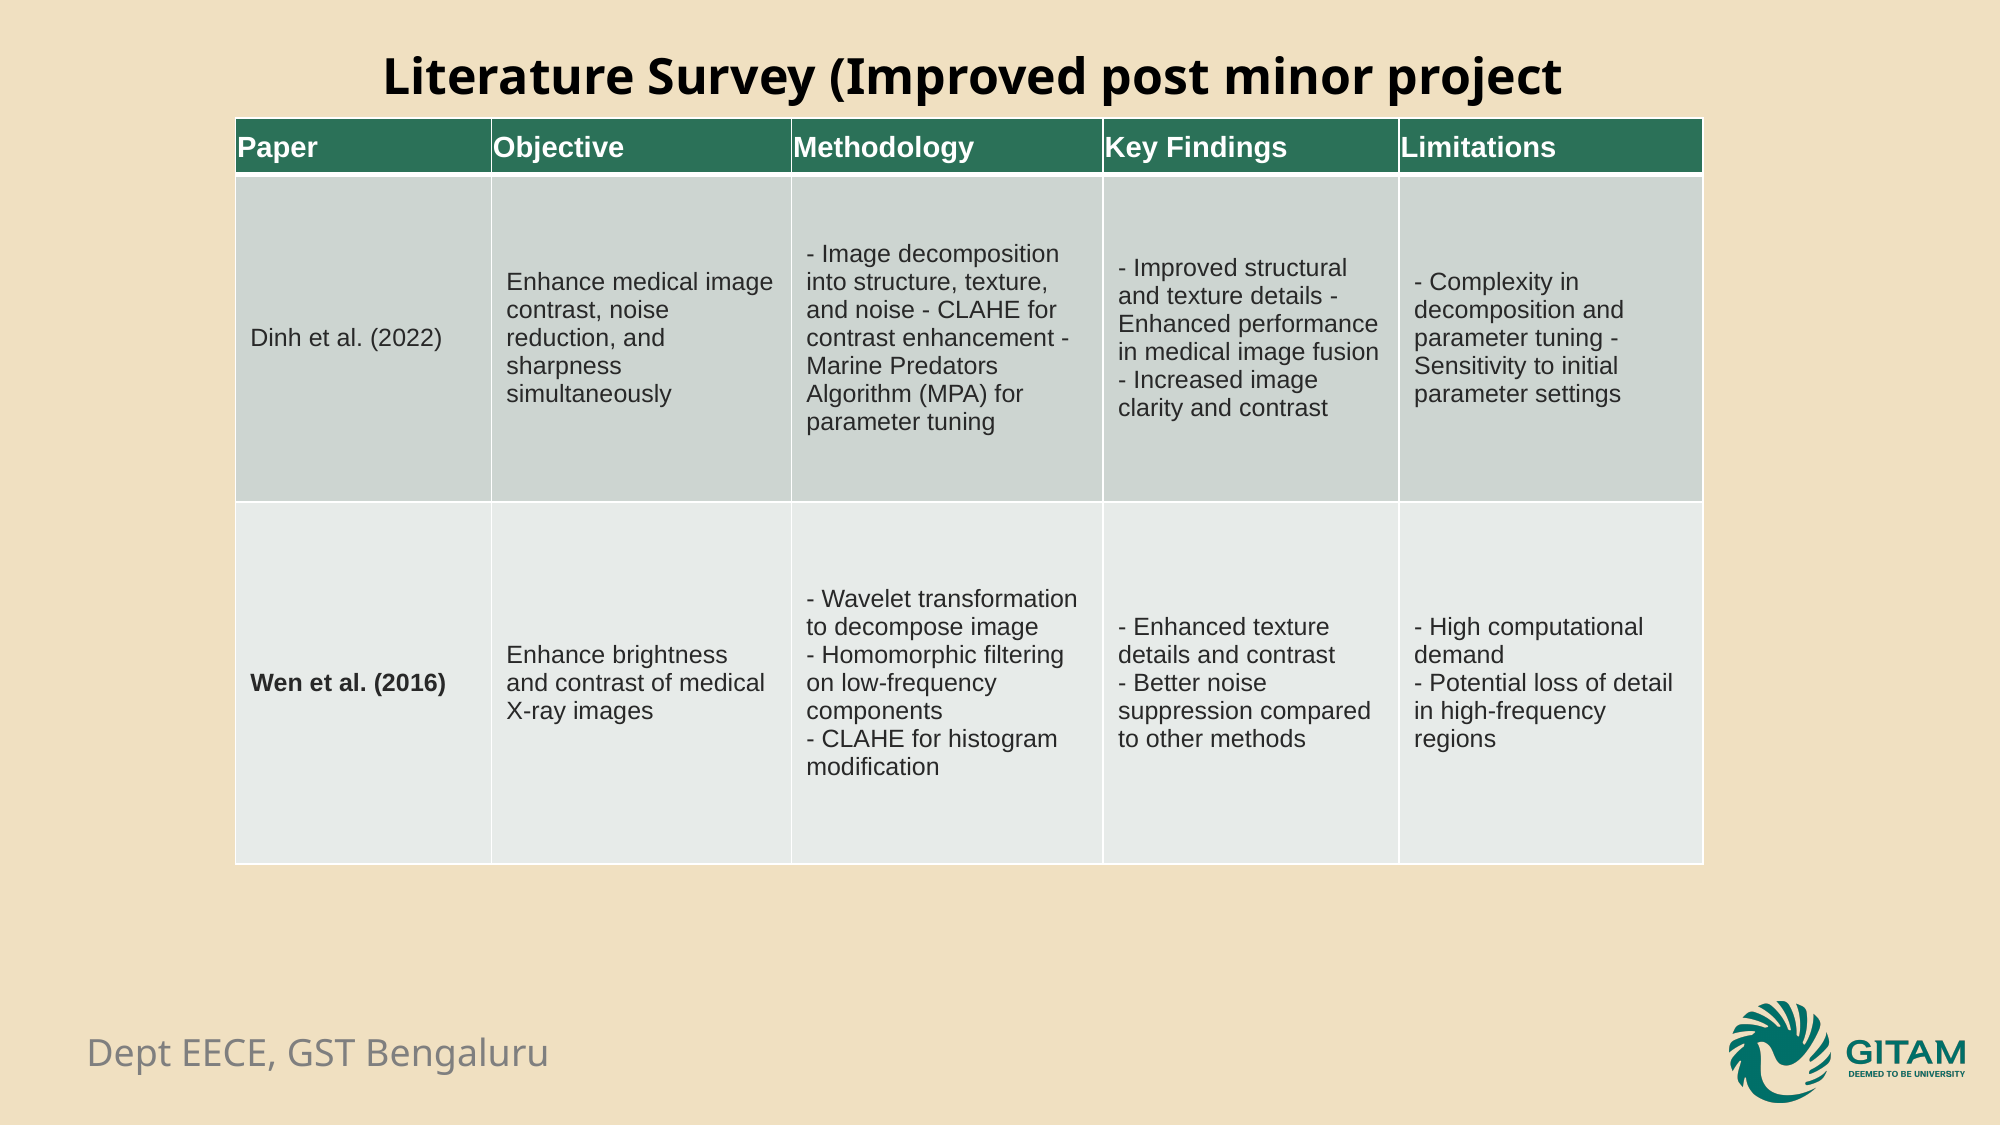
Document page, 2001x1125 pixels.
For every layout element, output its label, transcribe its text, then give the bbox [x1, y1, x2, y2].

table_cell - Wavelet transformation to decompose image - Homomorphic filtering on low-frequency components - CLAHE for histogram modification [792, 503, 1102, 863]
table_header Paper [236, 119, 491, 172]
table_cell - Complexity in decomposition and parameter tuning - Sensitivity to initial parameter settings [1400, 177, 1702, 501]
table_header Limitations [1400, 119, 1702, 172]
picture [1729, 1001, 1965, 1103]
table_cell Enhance brightness and contrast of medical X-ray images [492, 503, 791, 863]
table_cell Dinh et al. (2022) [236, 177, 491, 501]
table_cell - Improved structural and texture details - Enhanced performance in medical image fusion - Increased image clarity and contrast [1104, 177, 1398, 501]
table_header Objective [492, 119, 791, 172]
table_header Key Findings [1104, 119, 1398, 172]
table_cell Enhance medical image contrast, noise reduction, and sharpness simultaneously [492, 177, 791, 501]
text_box Literature Survey (Improved post minor project [367, 37, 1704, 112]
table_cell - Image decomposition into structure, texture, and noise - CLAHE for contrast enhancement - Marine Predators Algorithm (MPA) for parameter tuning [792, 177, 1102, 501]
table_header Methodology [792, 119, 1102, 172]
table_cell - Enhanced texture details and contrast - Better noise suppression compared to other methods [1104, 503, 1398, 863]
table_cell - High computational demand - Potential loss of detail in high-frequency regions [1400, 503, 1702, 863]
table_cell Wen et al. (2016) [236, 503, 491, 863]
